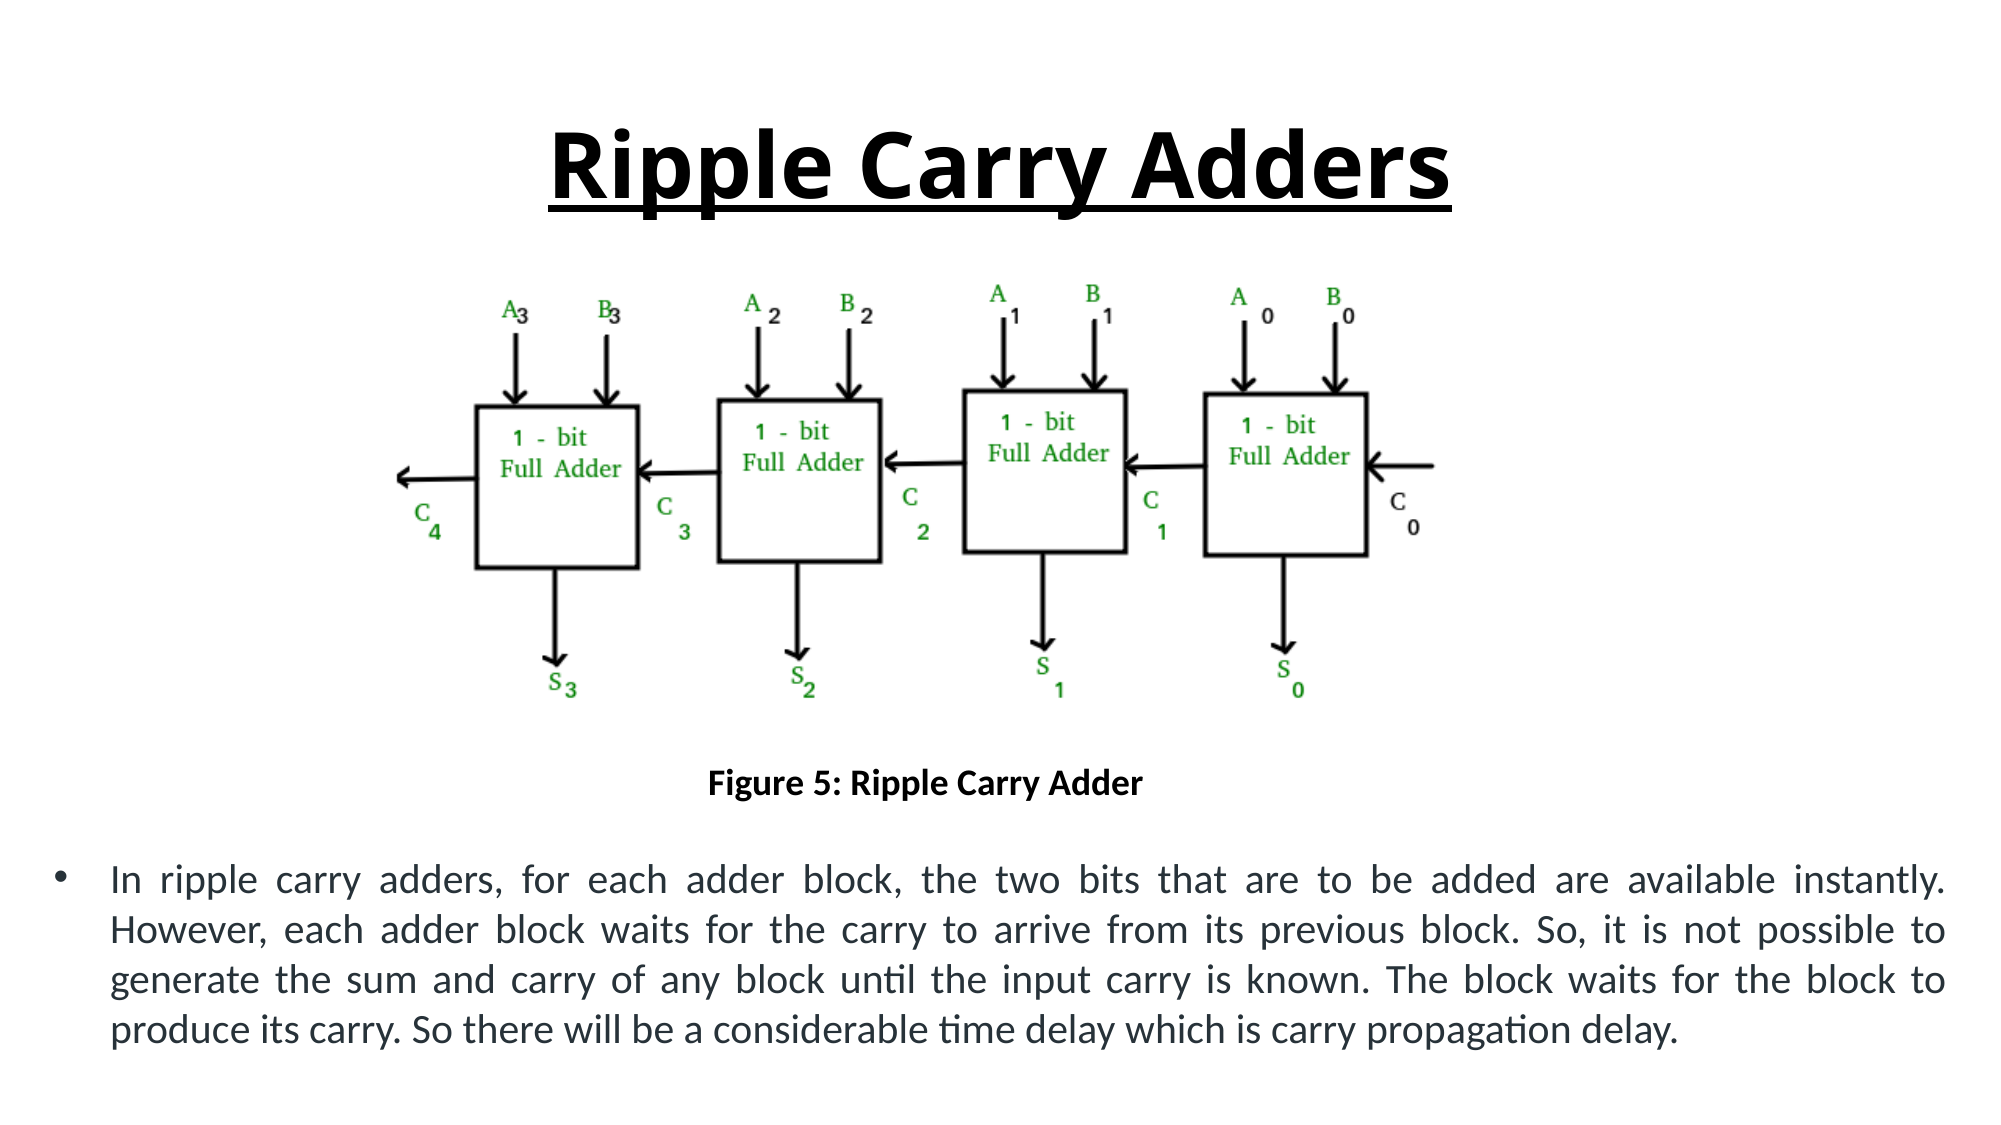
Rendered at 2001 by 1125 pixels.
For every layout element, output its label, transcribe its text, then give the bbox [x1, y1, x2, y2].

title Ripple Carry Adders [137, 59, 1863, 278]
text_box In ripple carry adders, for each adder block, the two bits that are to be added are available instantly. However, each adder block waits for the carry to arrive from its previous block. So, it is not possible to generate the sum and carry of any block until the input carry is known. The block waits for the block to produce its carry. So there will be a considerable time delay which is carry propagation delay. [38, 844, 1961, 1059]
text_box Figure 5: Ripple Carry Adder [500, 781, 1352, 810]
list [366, 277, 1448, 781]
